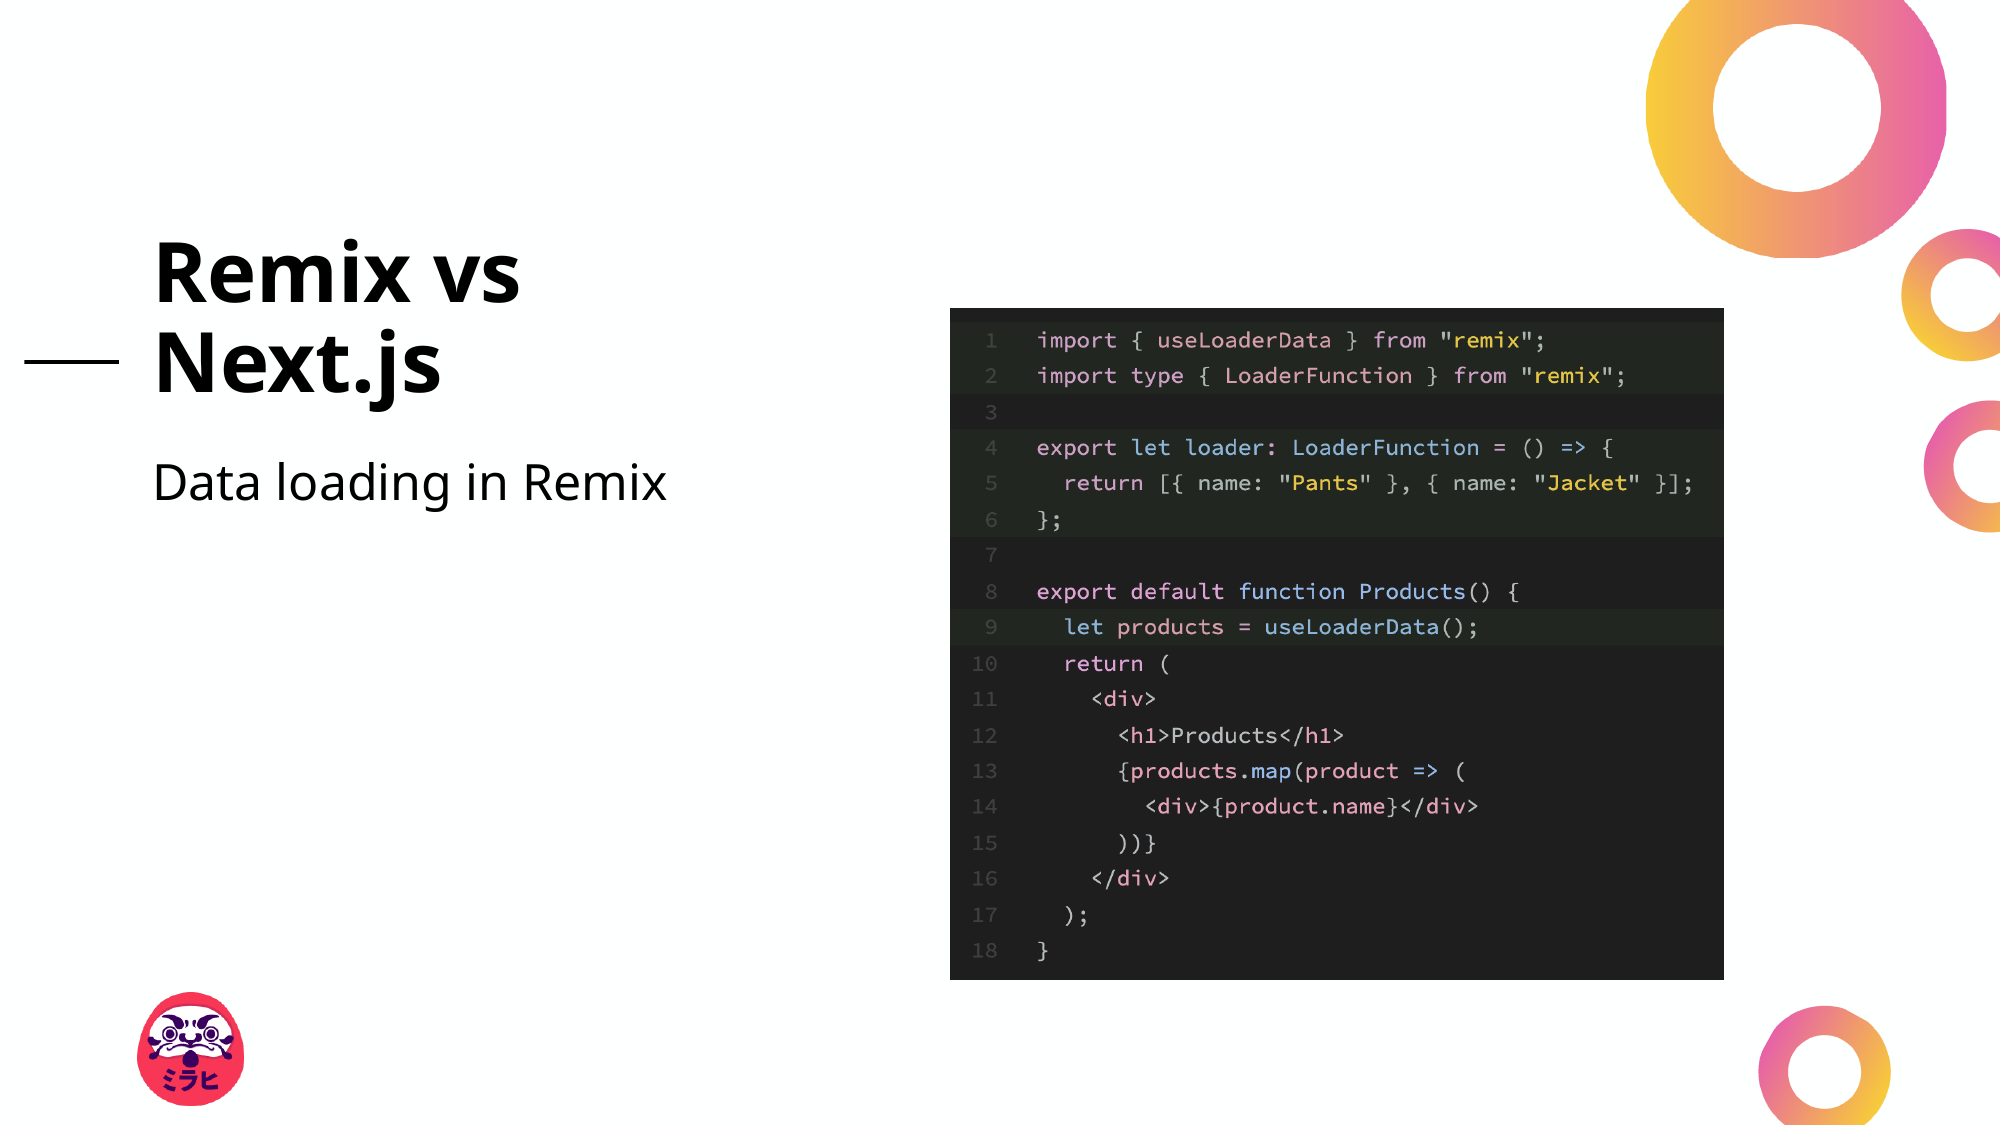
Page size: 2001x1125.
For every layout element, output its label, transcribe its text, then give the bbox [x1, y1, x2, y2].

title Remix vs Next.js [137, 200, 765, 418]
list Data loading in Remix [137, 442, 732, 537]
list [950, 307, 1724, 980]
picture [137, 992, 244, 1106]
